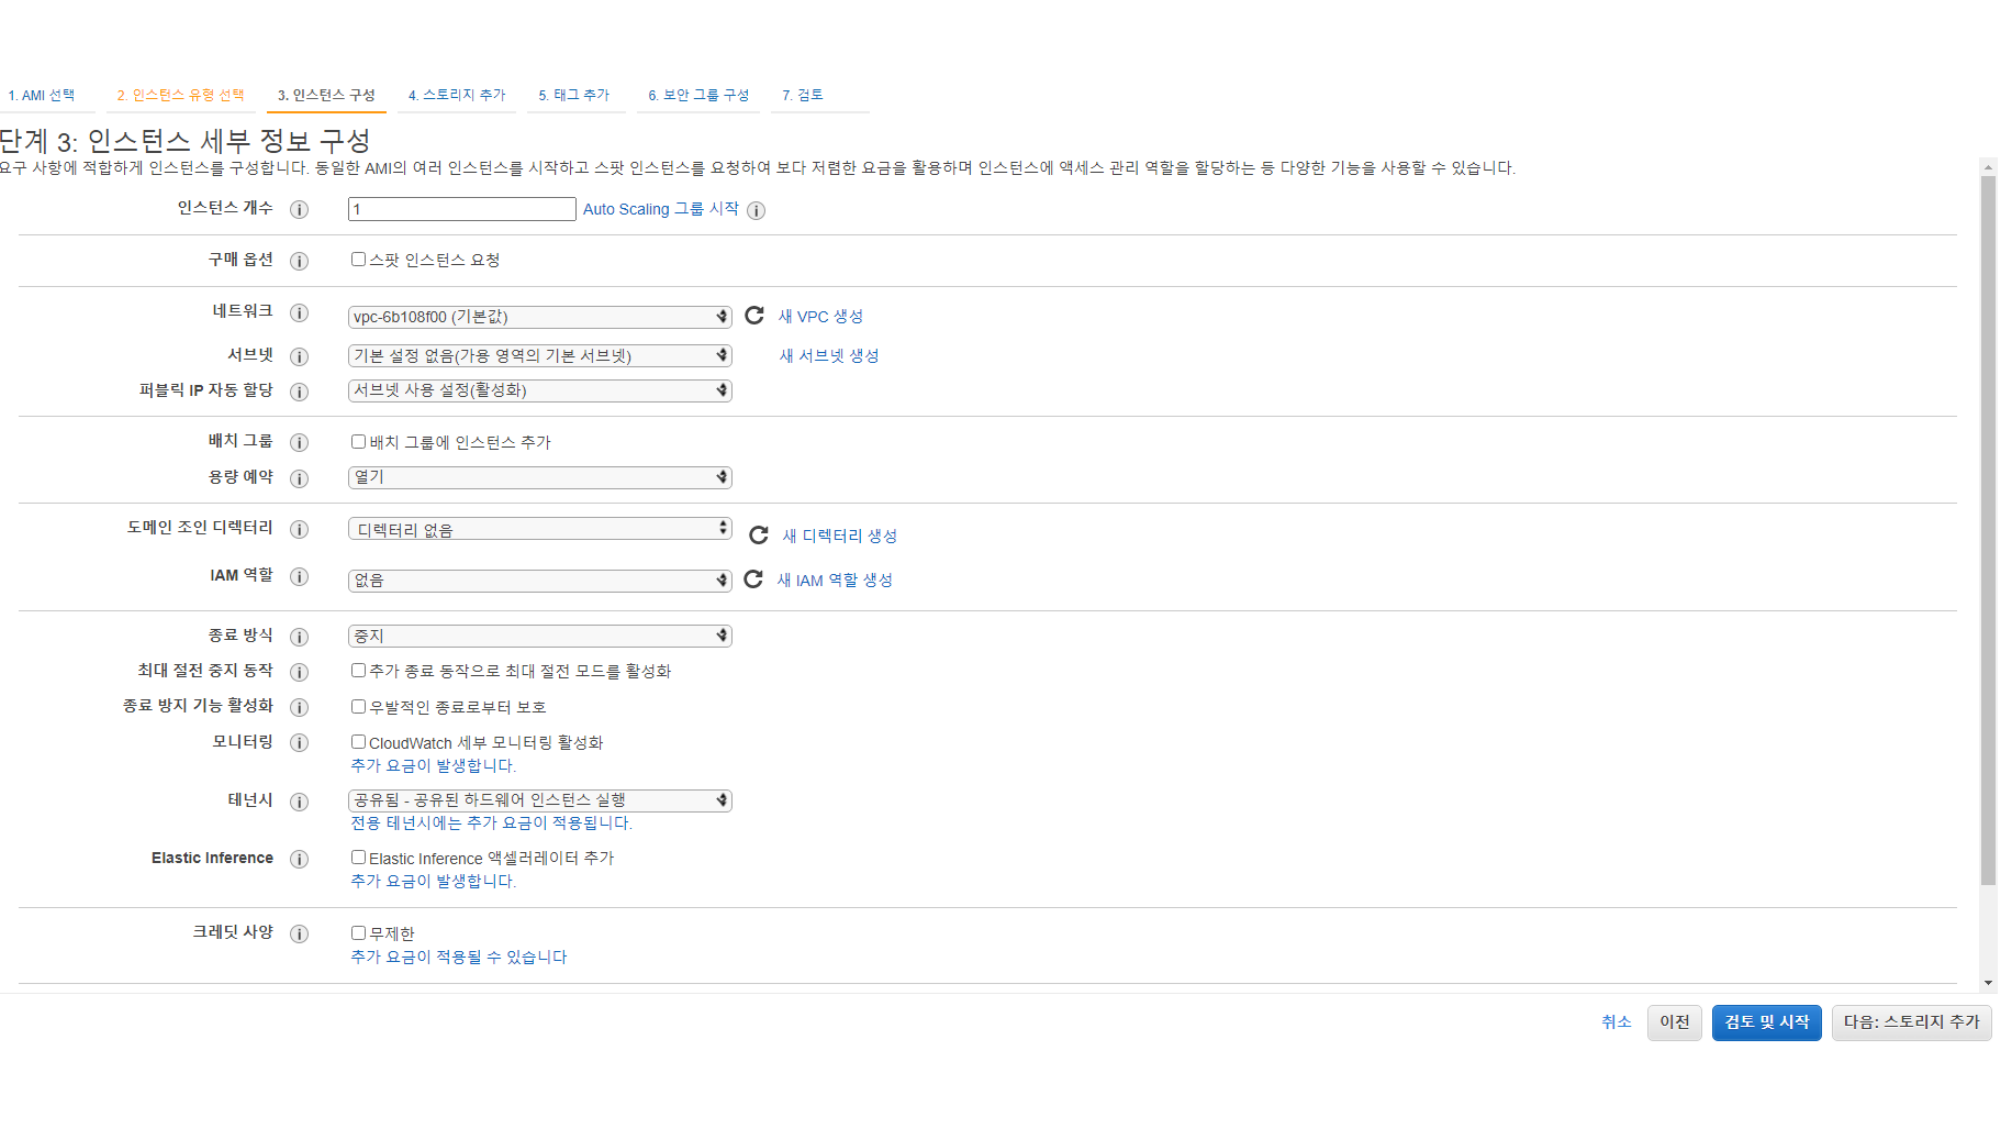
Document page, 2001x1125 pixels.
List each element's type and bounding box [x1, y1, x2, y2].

picture [0, 75, 2000, 1050]
